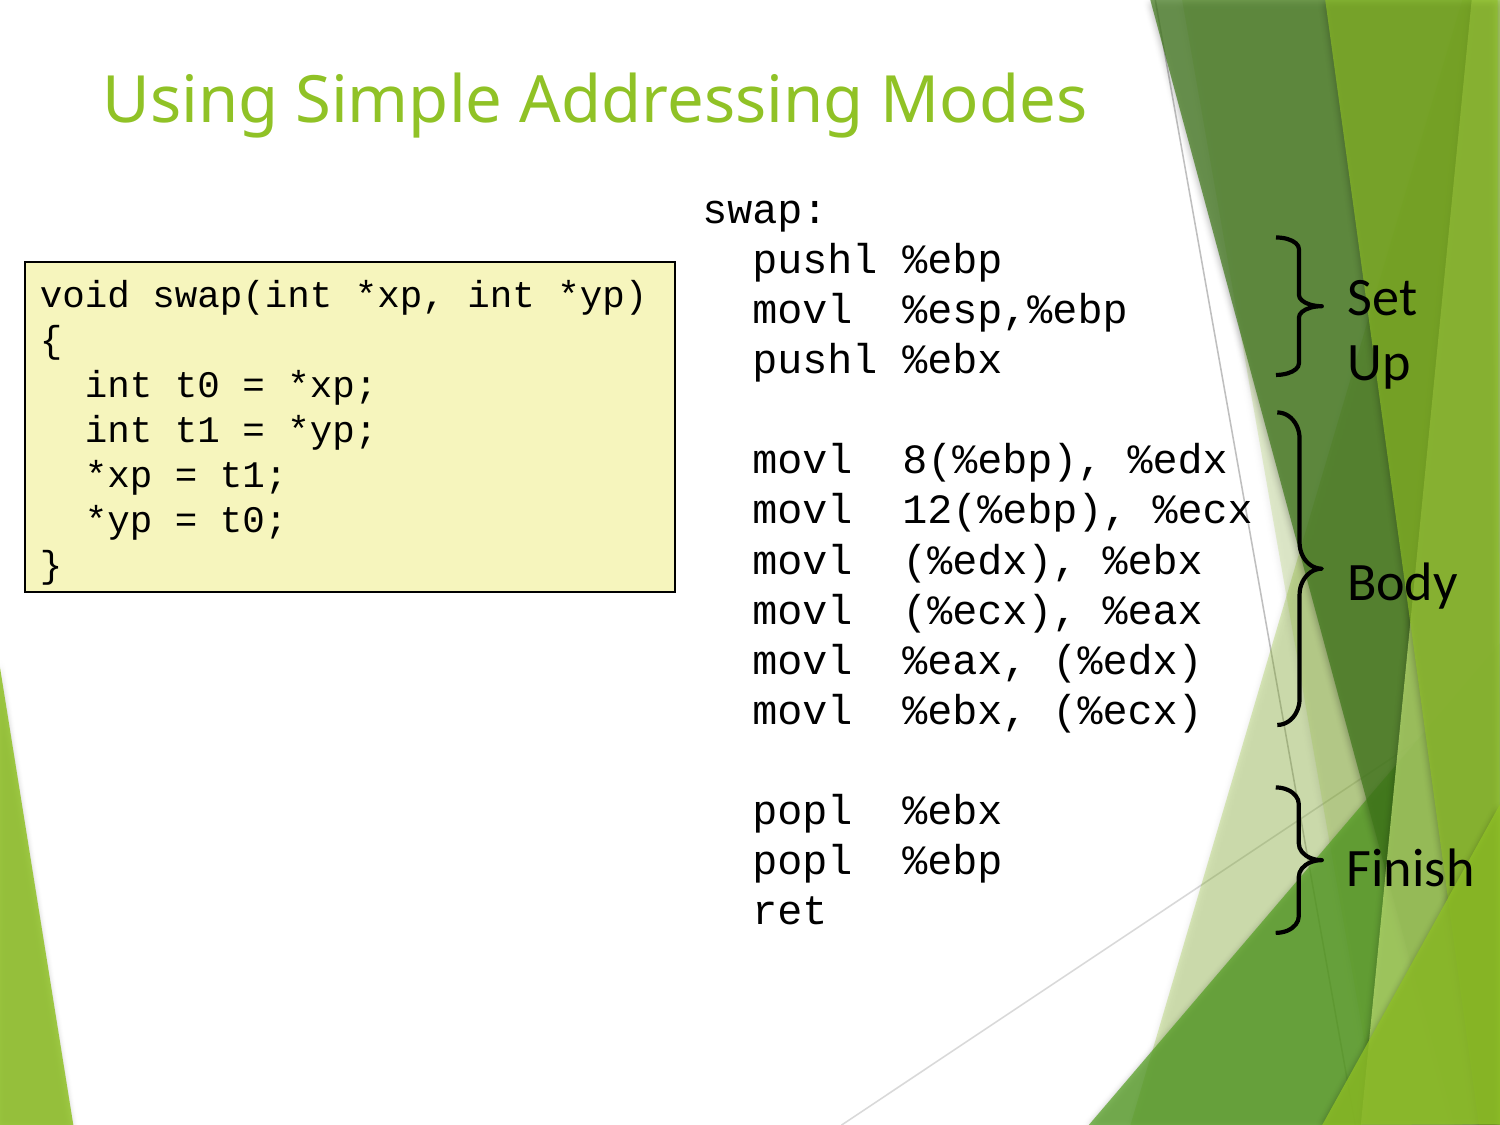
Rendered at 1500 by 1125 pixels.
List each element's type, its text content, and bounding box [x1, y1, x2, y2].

title Using Simple Addressing Modes [87, 50, 1344, 144]
text_box Finish [1375, 824, 1490, 905]
text_box void swap(int *xp, int *yp) { int t0 = *xp; int t1 = *yp; *xp = t1; *yp = t0; } [24, 262, 675, 592]
text_box swap: pushl %ebp movl %esp,%ebp pushl %ebx movl 8(%ebp), %edx movl 12(%ebp), %ecx movl (%edx), %ebx movl (%ecx), %eax movl %eax, (%edx) movl %ebx, (%ecx) popl %ebx popl %ebp ret [687, 174, 1375, 940]
text_box Body [1375, 538, 1473, 619]
text_box Set Up [1375, 253, 1433, 399]
